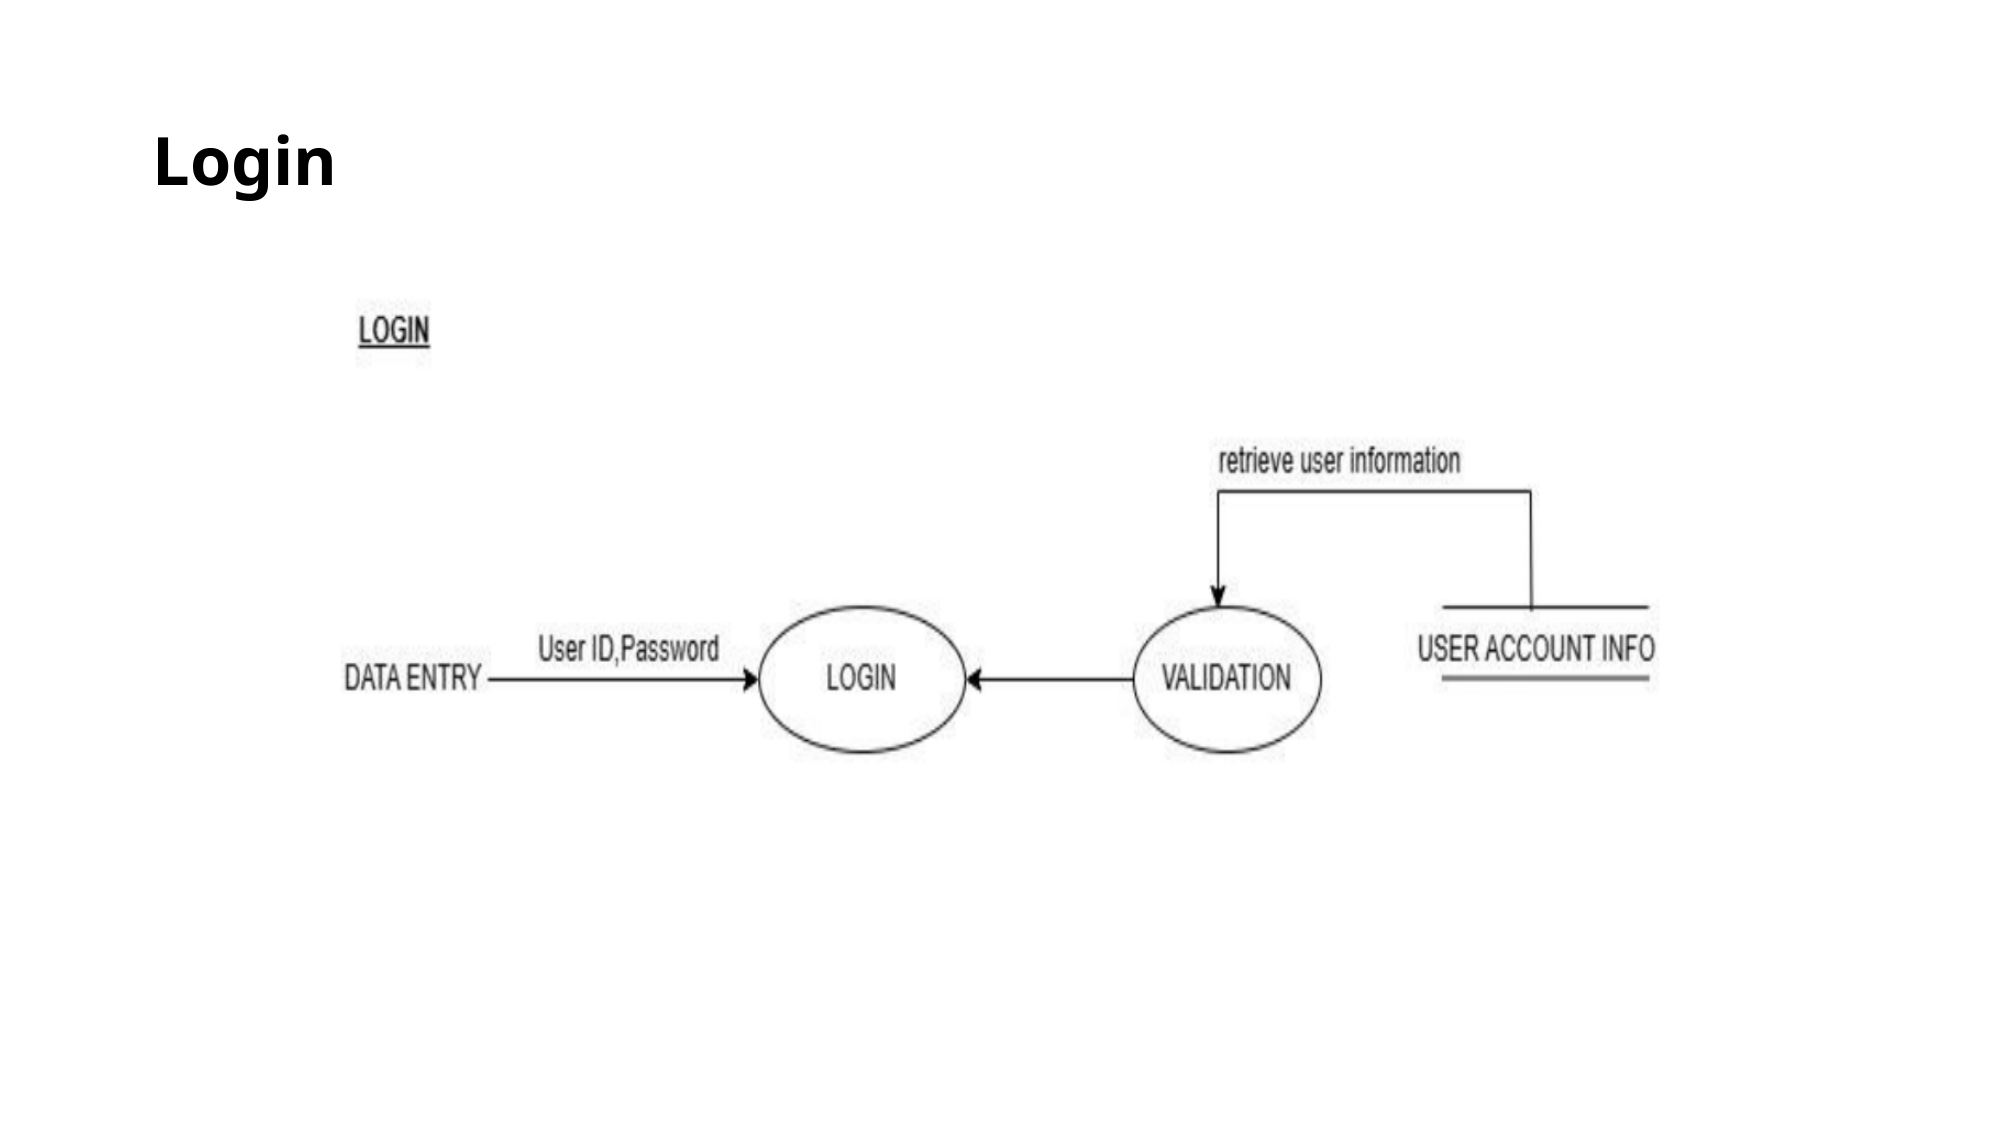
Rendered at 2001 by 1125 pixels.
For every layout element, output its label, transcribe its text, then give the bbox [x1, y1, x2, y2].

title Login [137, 59, 1863, 268]
picture [249, 210, 1751, 954]
